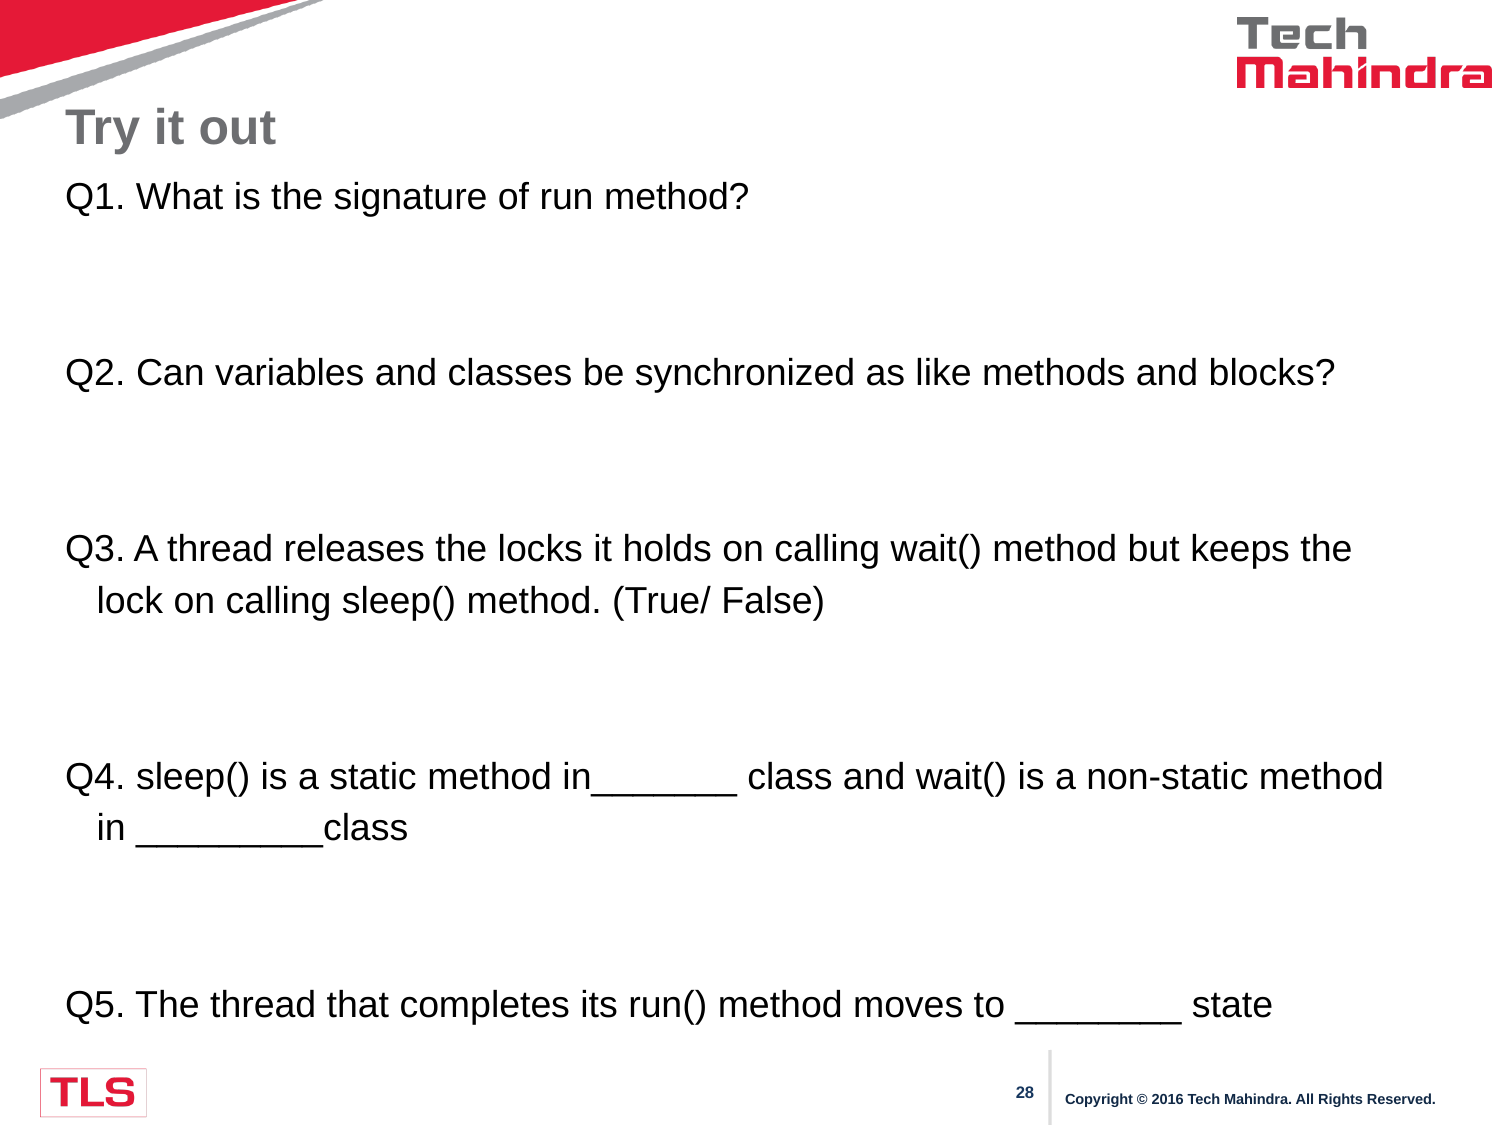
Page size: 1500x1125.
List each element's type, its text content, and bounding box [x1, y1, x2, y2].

title Try it out [50, 90, 1150, 158]
picture [38, 1066, 147, 1118]
footer Copyright © 2016 Tech Mahindra. All Rights Reserved. [1050, 1080, 1488, 1118]
picture [1237, 17, 1492, 88]
list Q1. What is the signature of run method? Q2. Can variables and classes be synchronized as like methods and blocks? Q3. A thread releases the locks it holds on calling wait() method but keeps the lock on calling sleep() method. (True/ False) Q4. sleep() is a static method in_______ class and wait() is a non-static method in _________class Q5. The thread that completes its run() method moves to ________ state [50, 158, 1425, 1059]
picture [0, 0, 325, 119]
